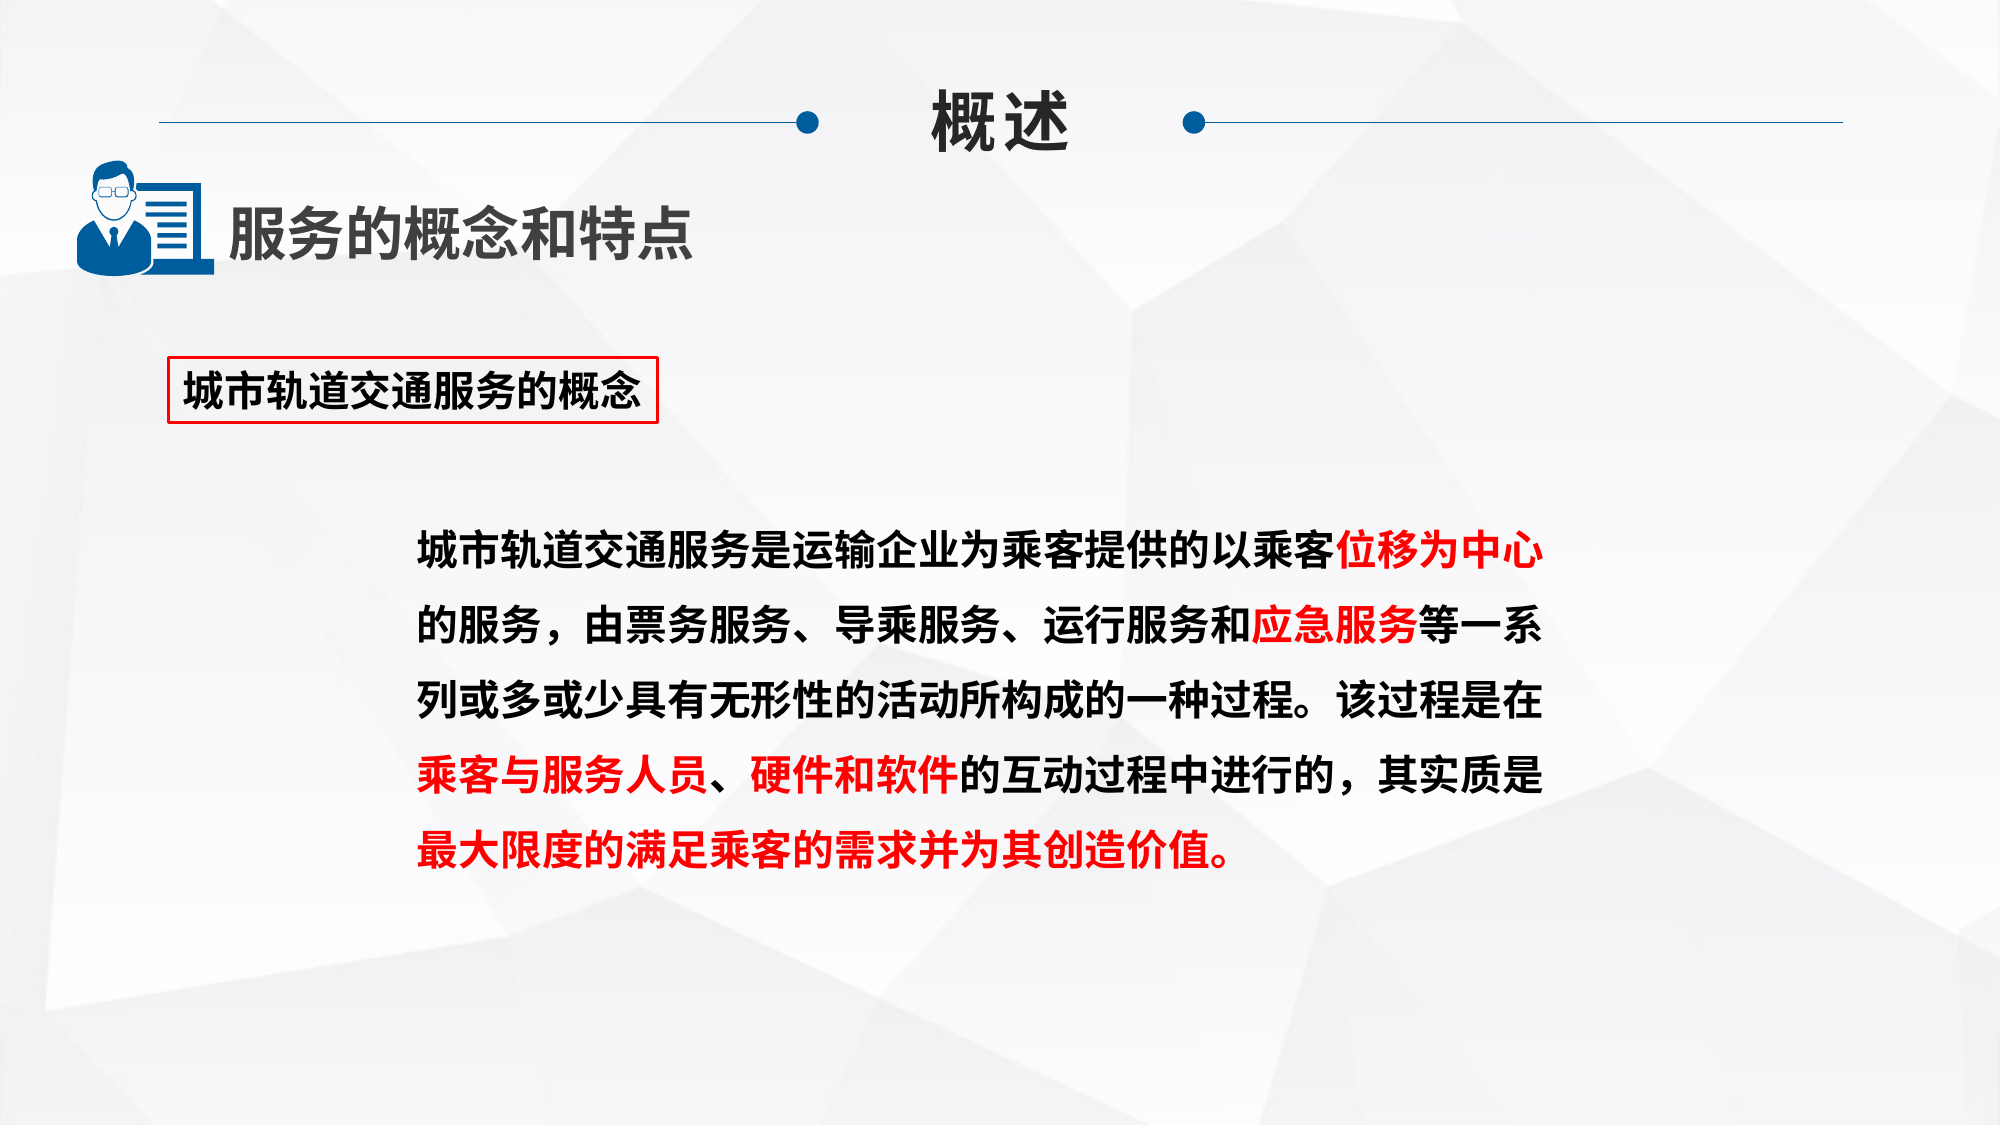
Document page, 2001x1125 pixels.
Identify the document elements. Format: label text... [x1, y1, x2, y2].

text_box 城市轨道交通服务是运输企业为乘客提供的以乘客位移为中心的服务，由票务服务、导乘服务、运行服务和应急服务等一系列或多或少具有无形性的活动所构成的一种过程。该过程是在乘客与服务人员、硬件和软件的互动过程中进行的，其实质是最大限度的满足乘客的需求并为其创造价值。 [402, 491, 1600, 882]
text_box 城市轨道交通服务的概念 [168, 357, 658, 423]
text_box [1182, 111, 1843, 134]
picture [0, 0, 2000, 1125]
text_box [158, 111, 819, 134]
text_box 服务的概念和特点 [214, 189, 715, 275]
text_box 概述 [915, 72, 1086, 168]
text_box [77, 153, 214, 276]
